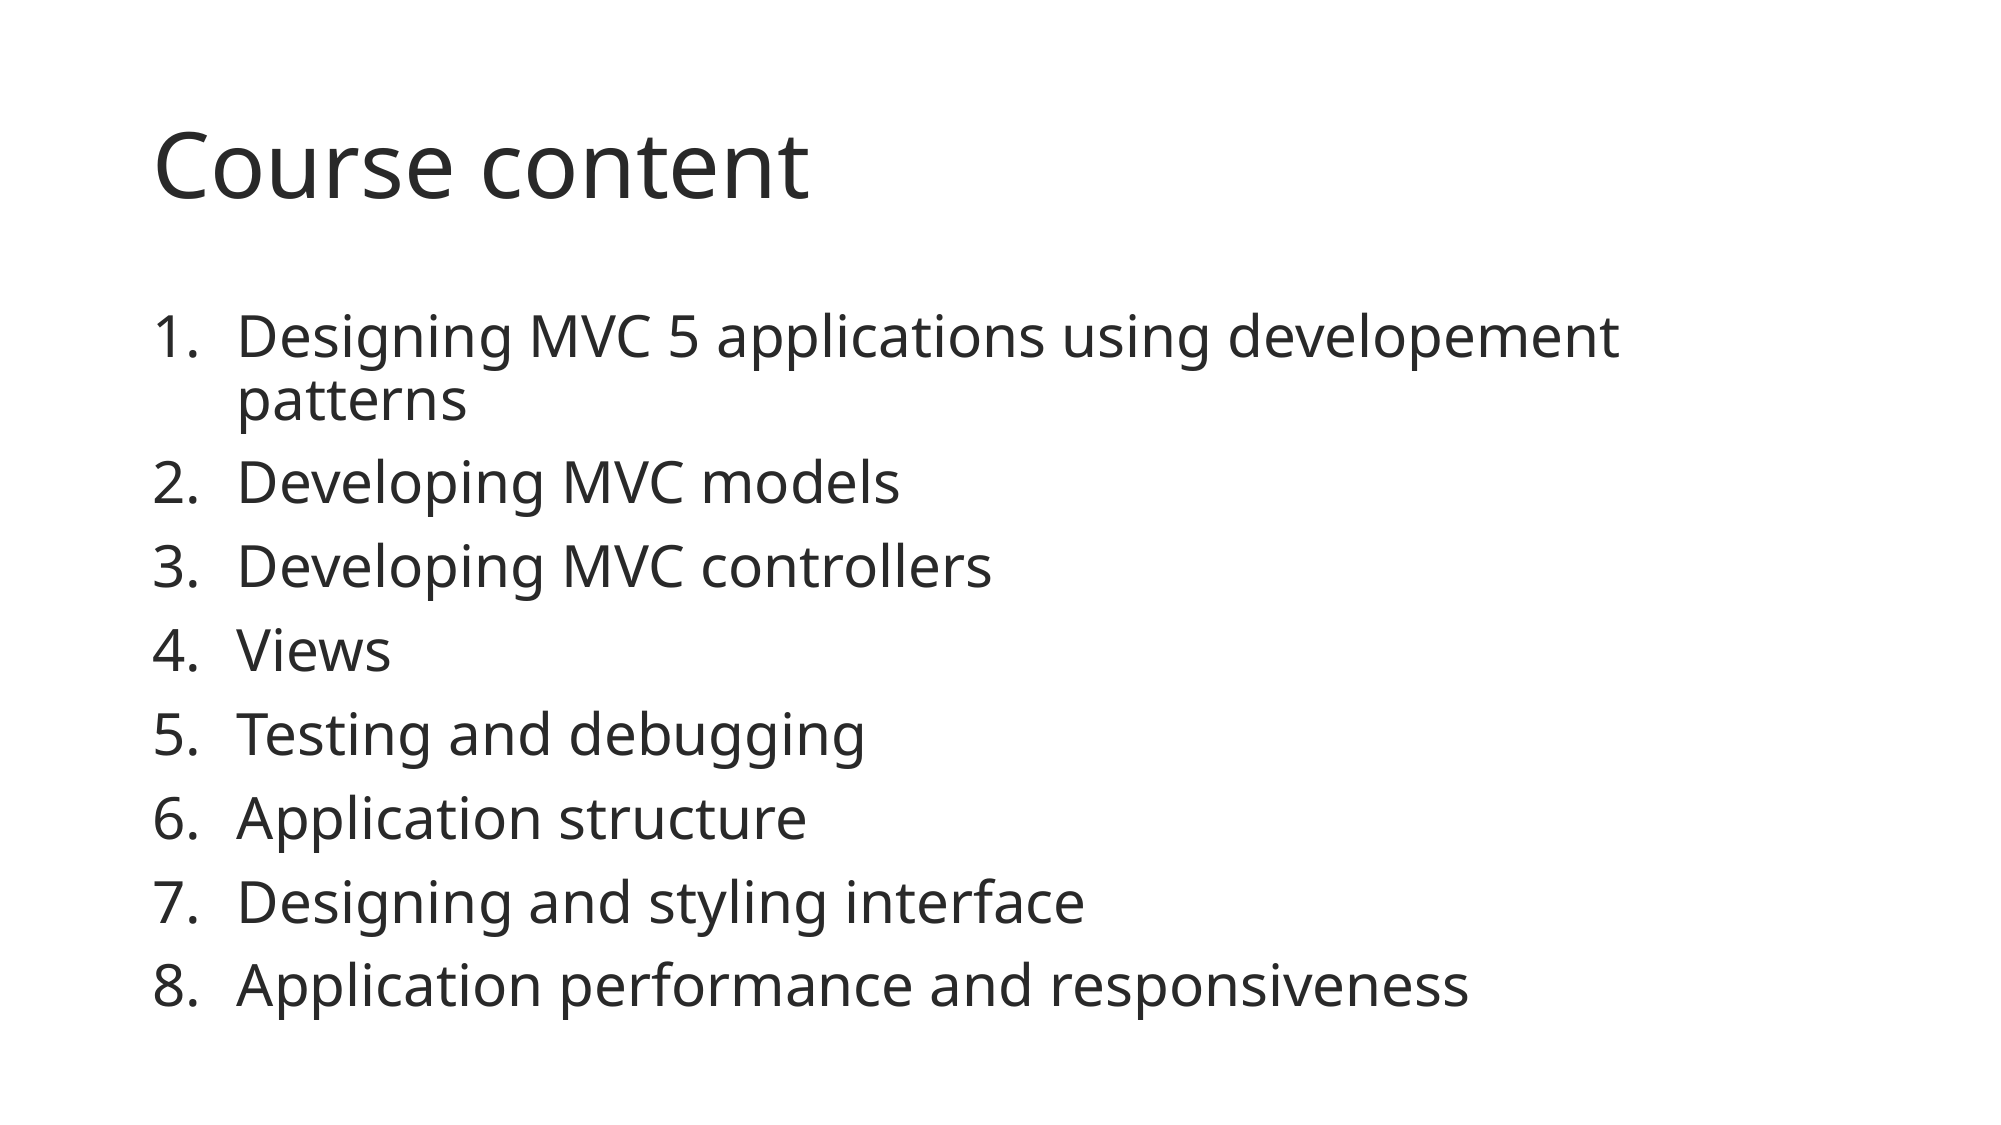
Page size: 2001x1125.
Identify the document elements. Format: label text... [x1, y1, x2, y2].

title Course content [137, 59, 1863, 278]
list Designing MVC 5 applications using developement patterns Developing MVC models Developing MVC controllers Views Testing and debugging Application structure Designing and styling interface Application performance and responsiveness [137, 299, 1863, 1014]
